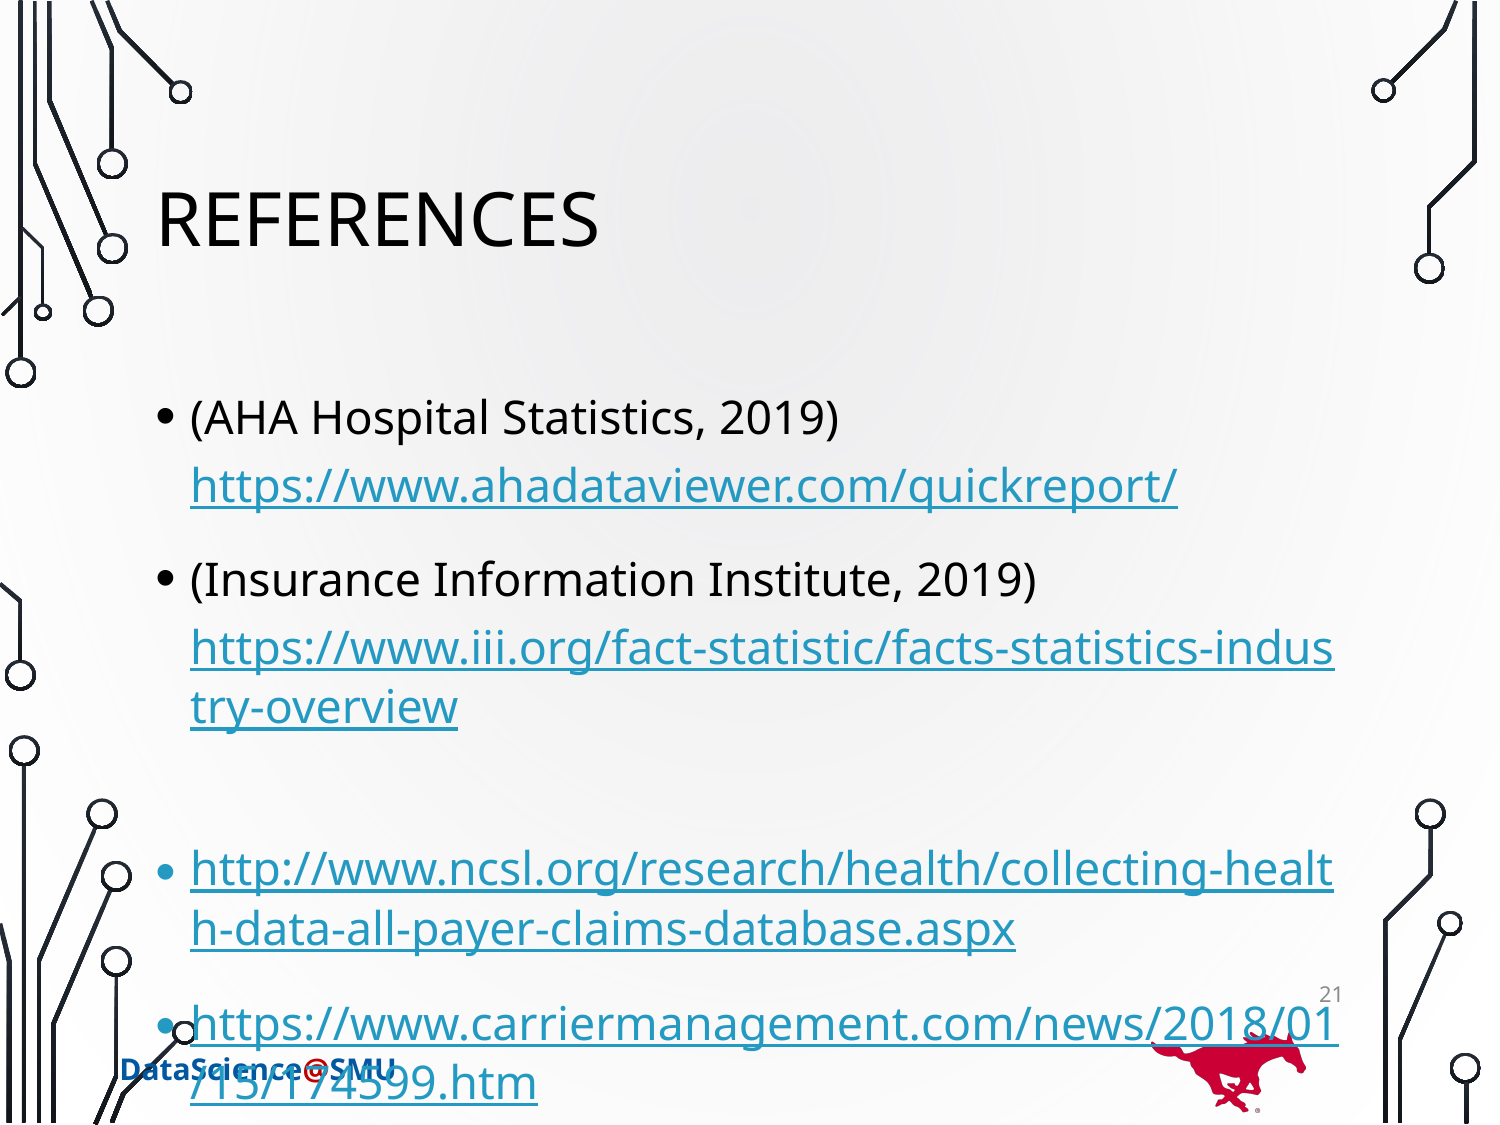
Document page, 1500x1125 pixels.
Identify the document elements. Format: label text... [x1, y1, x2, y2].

list (AHA Hospital Statistics, 2019) https://www.ahadataviewer.com/quickreport/ (Insurance Information Institute, 2019) https://www.iii.org/fact-statistic/facts-statistics-industry-overview http://www.ncsl.org/research/health/collecting-health-data-all-payer-claims-database.aspx https://www.carriermanagement.com/news/2018/01/15/174599.htm [140, 369, 1360, 950]
picture [1151, 1032, 1306, 1113]
title References [140, 101, 1360, 344]
slide_number 21 [1264, 965, 1360, 1025]
